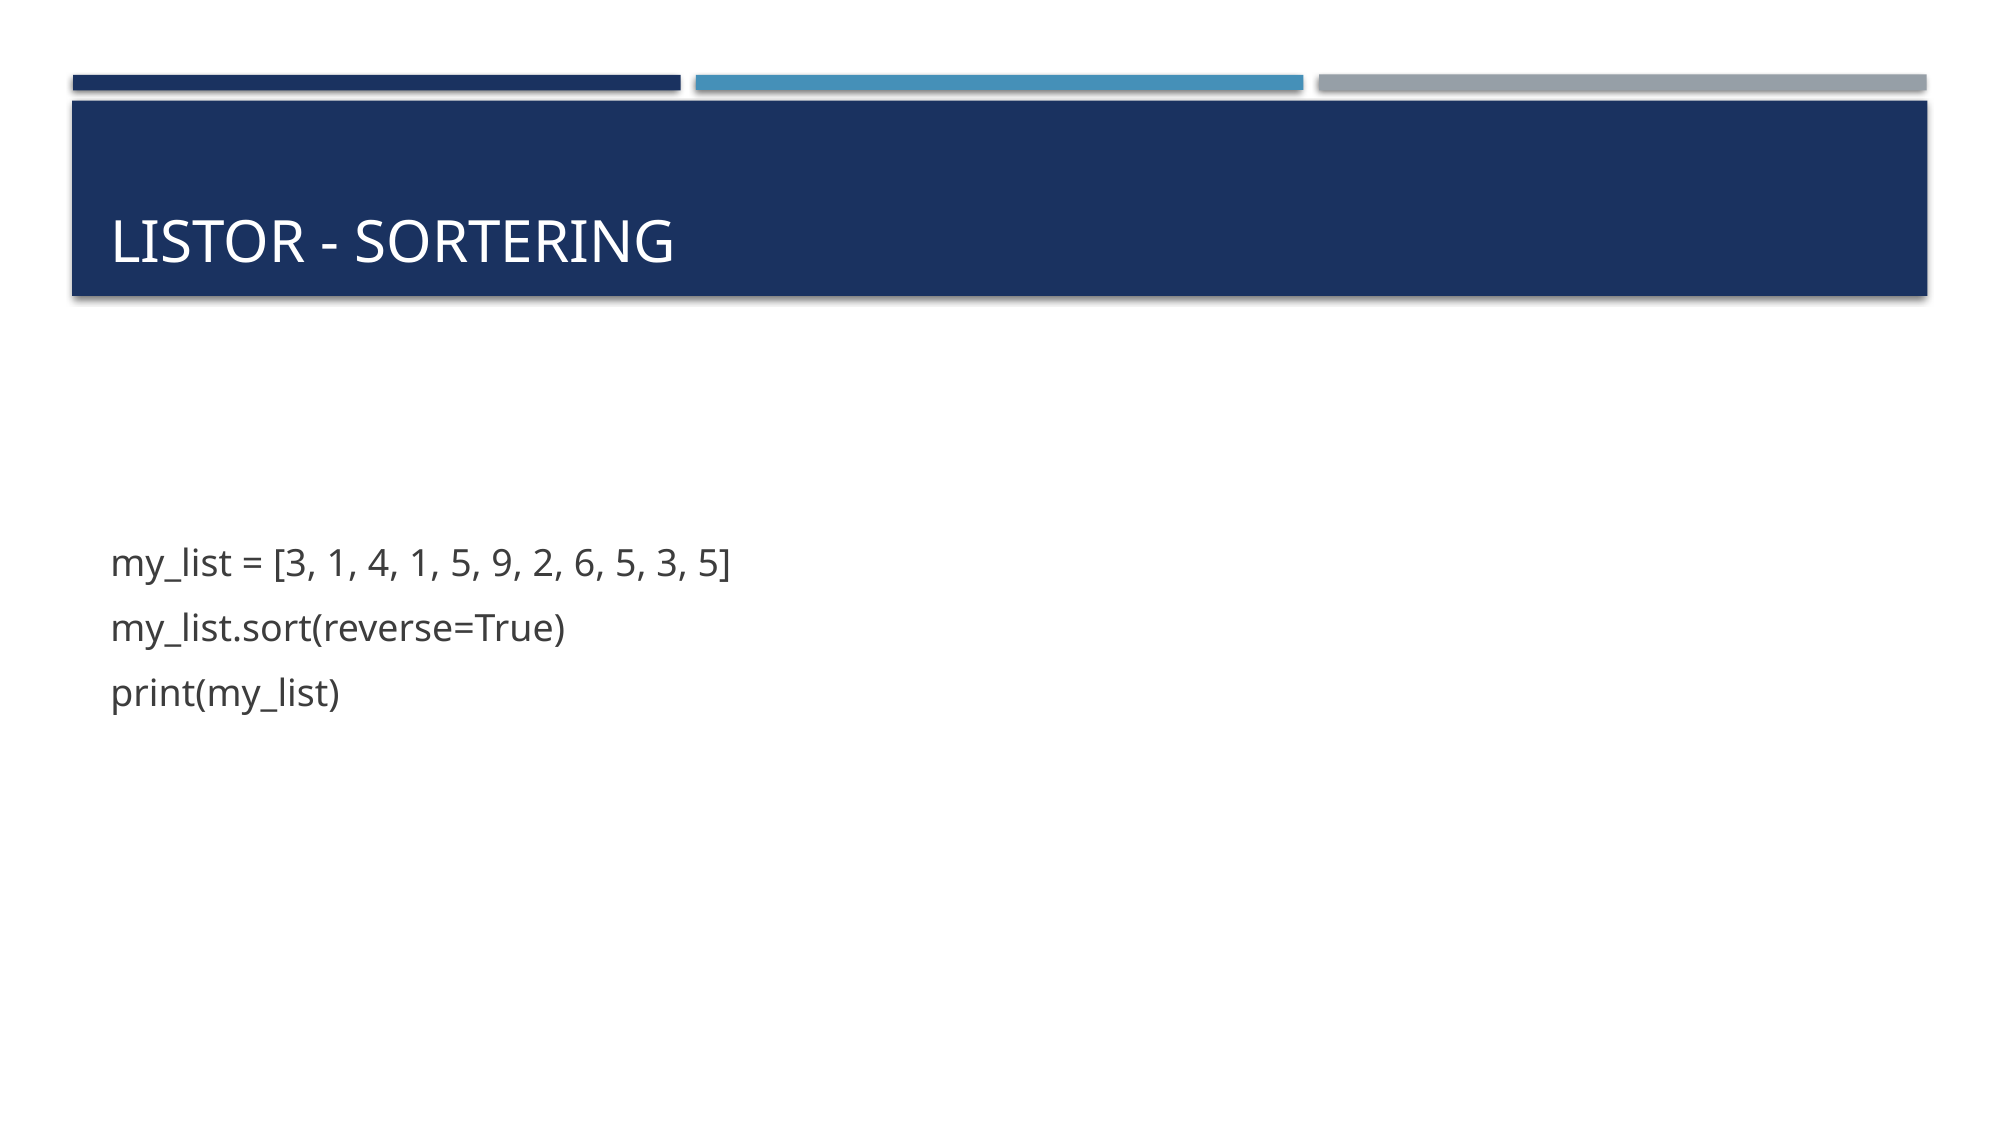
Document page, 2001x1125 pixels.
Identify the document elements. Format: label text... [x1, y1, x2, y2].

list my_list = [3, 1, 4, 1, 5, 9, 2, 6, 5, 3, 5] my_list.sort(reverse=True) print(my_list) [95, 357, 1905, 962]
title Listor - sortering [95, 115, 1905, 282]
